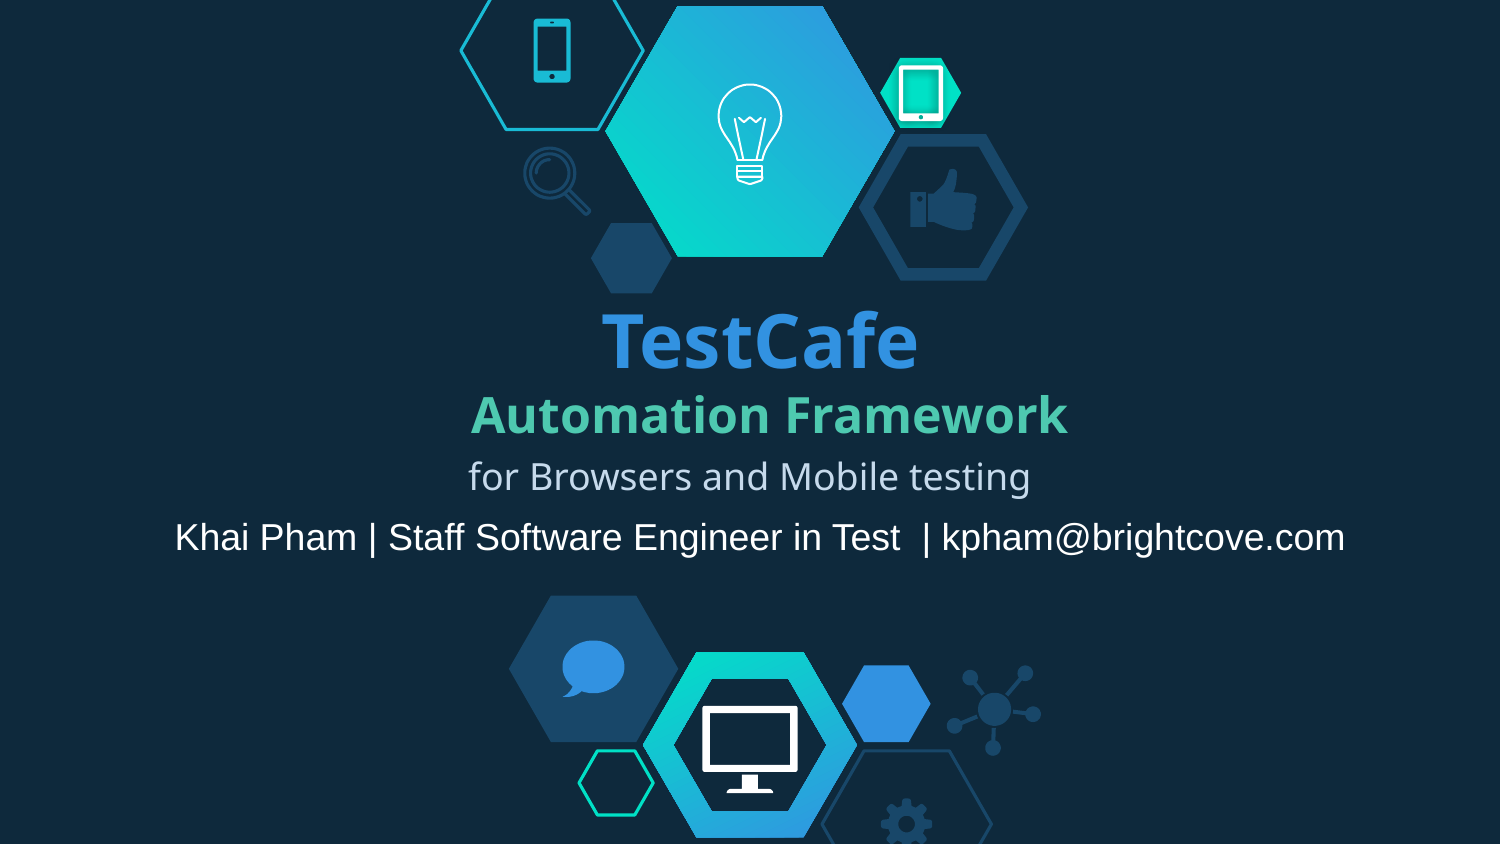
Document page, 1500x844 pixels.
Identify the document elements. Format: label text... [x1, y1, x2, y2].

title TestCafe Automation Framework [350, 275, 1190, 462]
text_box for Browsers and Mobile testing [410, 438, 1089, 495]
text_box Khai Pham | Staff Software Engineer in Test | kpham@brightcove.com [20, 510, 1500, 616]
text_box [702, 705, 798, 794]
text_box [898, 65, 944, 122]
